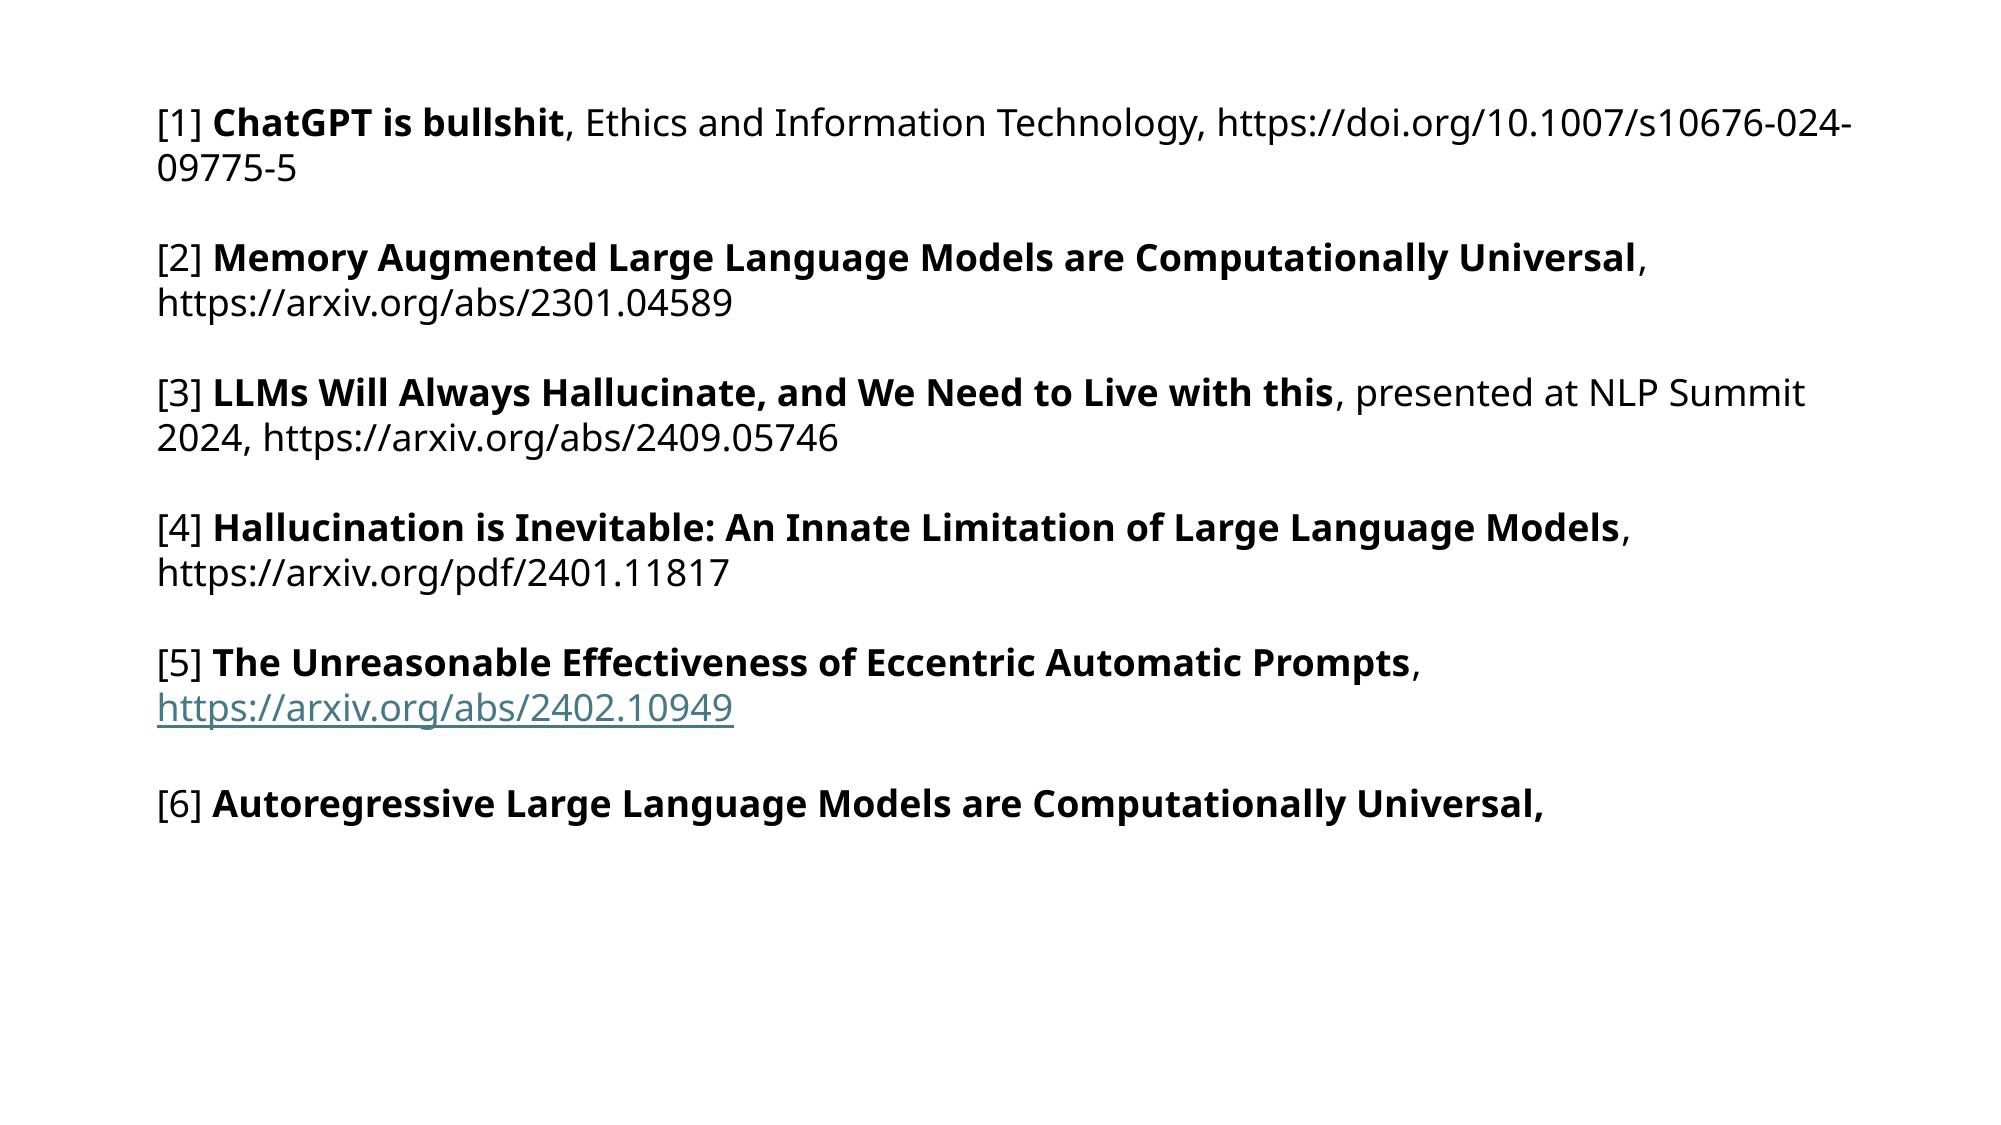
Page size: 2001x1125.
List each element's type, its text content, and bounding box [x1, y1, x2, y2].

text_box [1] ChatGPT is bullshit, Ethics and Information Technology, https://doi.org/10.1007/s10676-024-09775-5 [2] Memory Augmented Large Language Models are Computationally Universal, https://arxiv.org/abs/2301.04589 [3] LLMs Will Always Hallucinate, and We Need to Live with this, presented at NLP Summit 2024, https://arxiv.org/abs/2409.05746 [4] Hallucination is Inevitable: An Innate Limitation of Large Language Models, https://arxiv.org/pdf/2401.11817 [5] The Unreasonable Effectiveness of Eccentric Automatic Prompts, https://arxiv.org/abs/2402.10949 [6] Autoregressive Large Language Models are Computationally Universal, [141, 91, 1912, 833]
